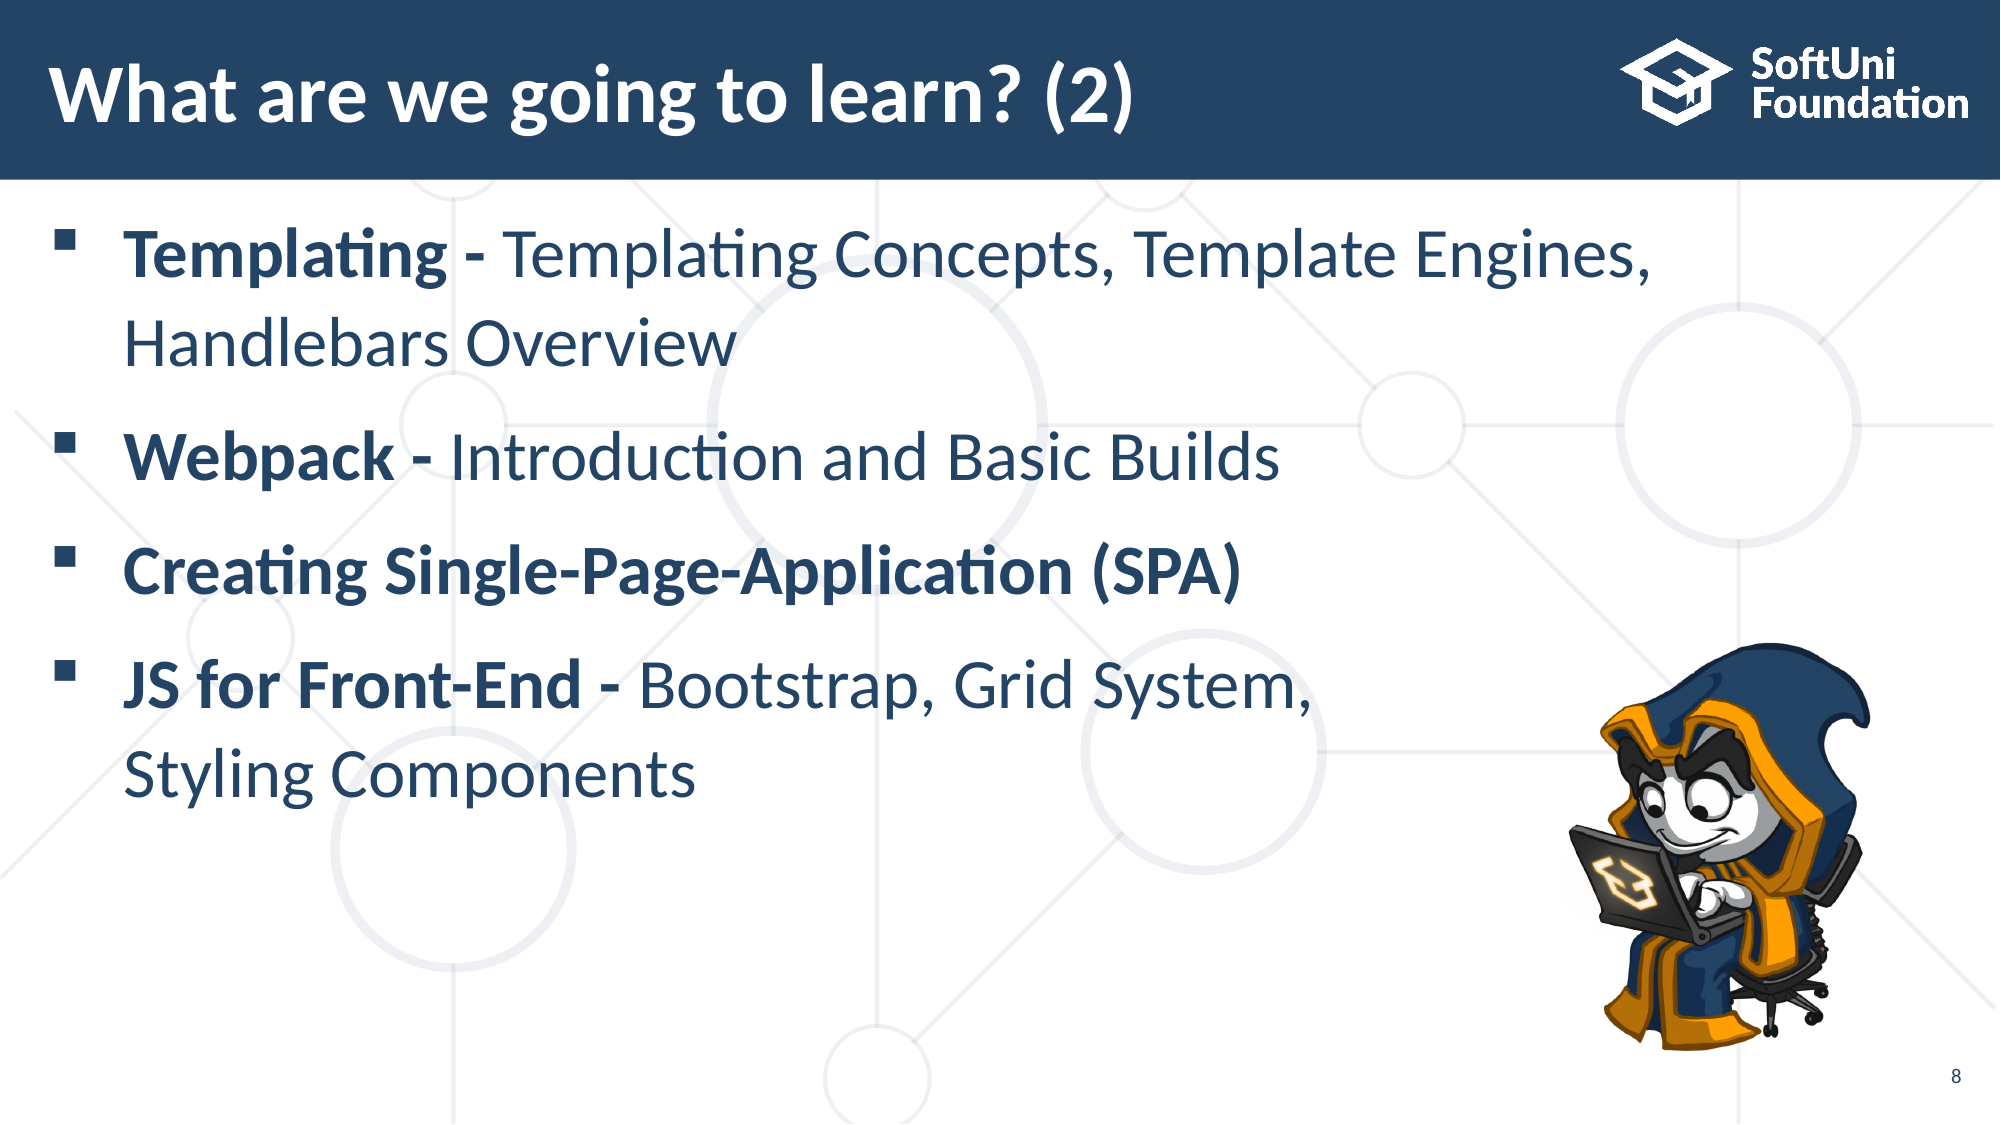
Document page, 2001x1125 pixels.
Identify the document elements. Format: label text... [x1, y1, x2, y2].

title What are we going to learn? (2) [31, 16, 1591, 162]
list Templating - Templating Concepts, Template Engines, Handlebars Overview Webpack - Introduction and Basic Builds Creating Single-Page-Application (SPA) JS for Front-End - Bootstrap, Grid System, Styling Components [31, 196, 1970, 1050]
picture [1511, 603, 1896, 1075]
slide_number 8 [1897, 1049, 1968, 1101]
picture [1619, 38, 1968, 126]
